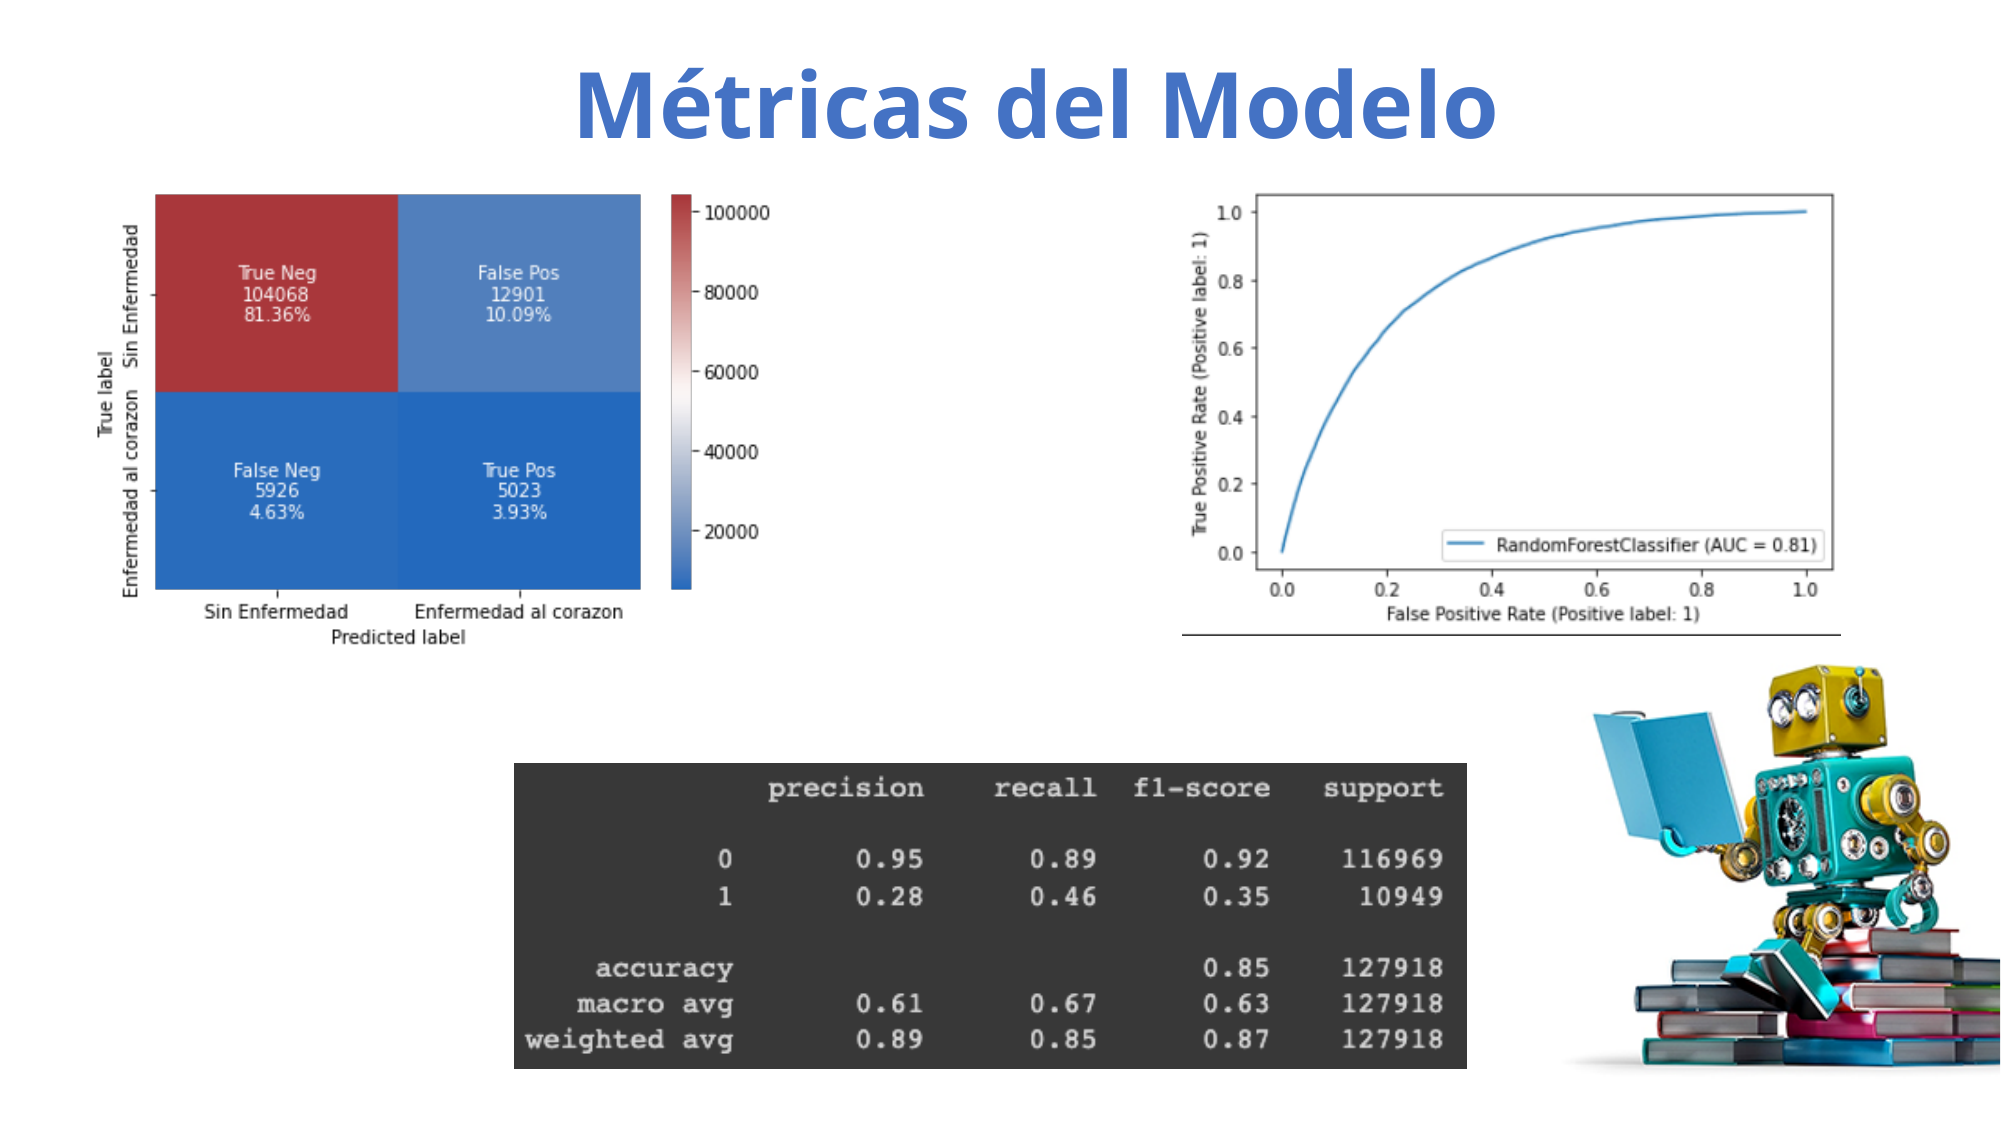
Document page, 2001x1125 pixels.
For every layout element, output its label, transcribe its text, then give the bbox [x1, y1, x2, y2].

picture [0, 0, 2001, 1125]
title Métricas del Modelo [265, 0, 1807, 218]
